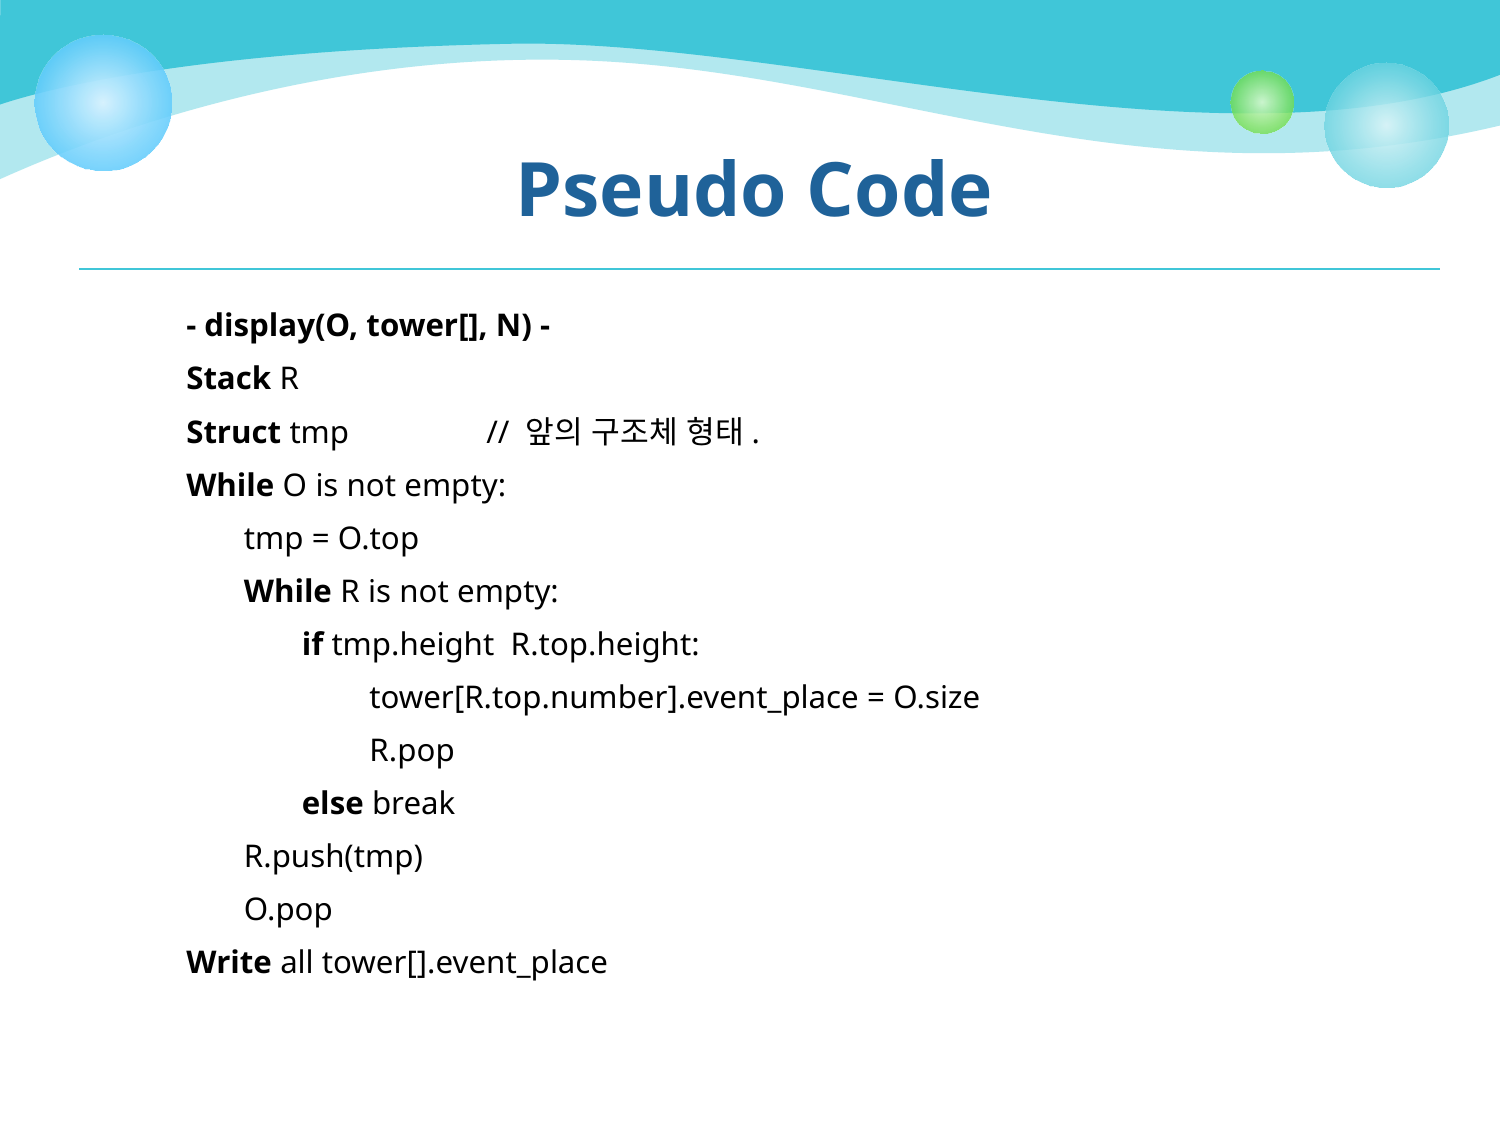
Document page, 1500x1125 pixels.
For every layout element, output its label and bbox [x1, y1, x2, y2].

title [79, 133, 1430, 268]
